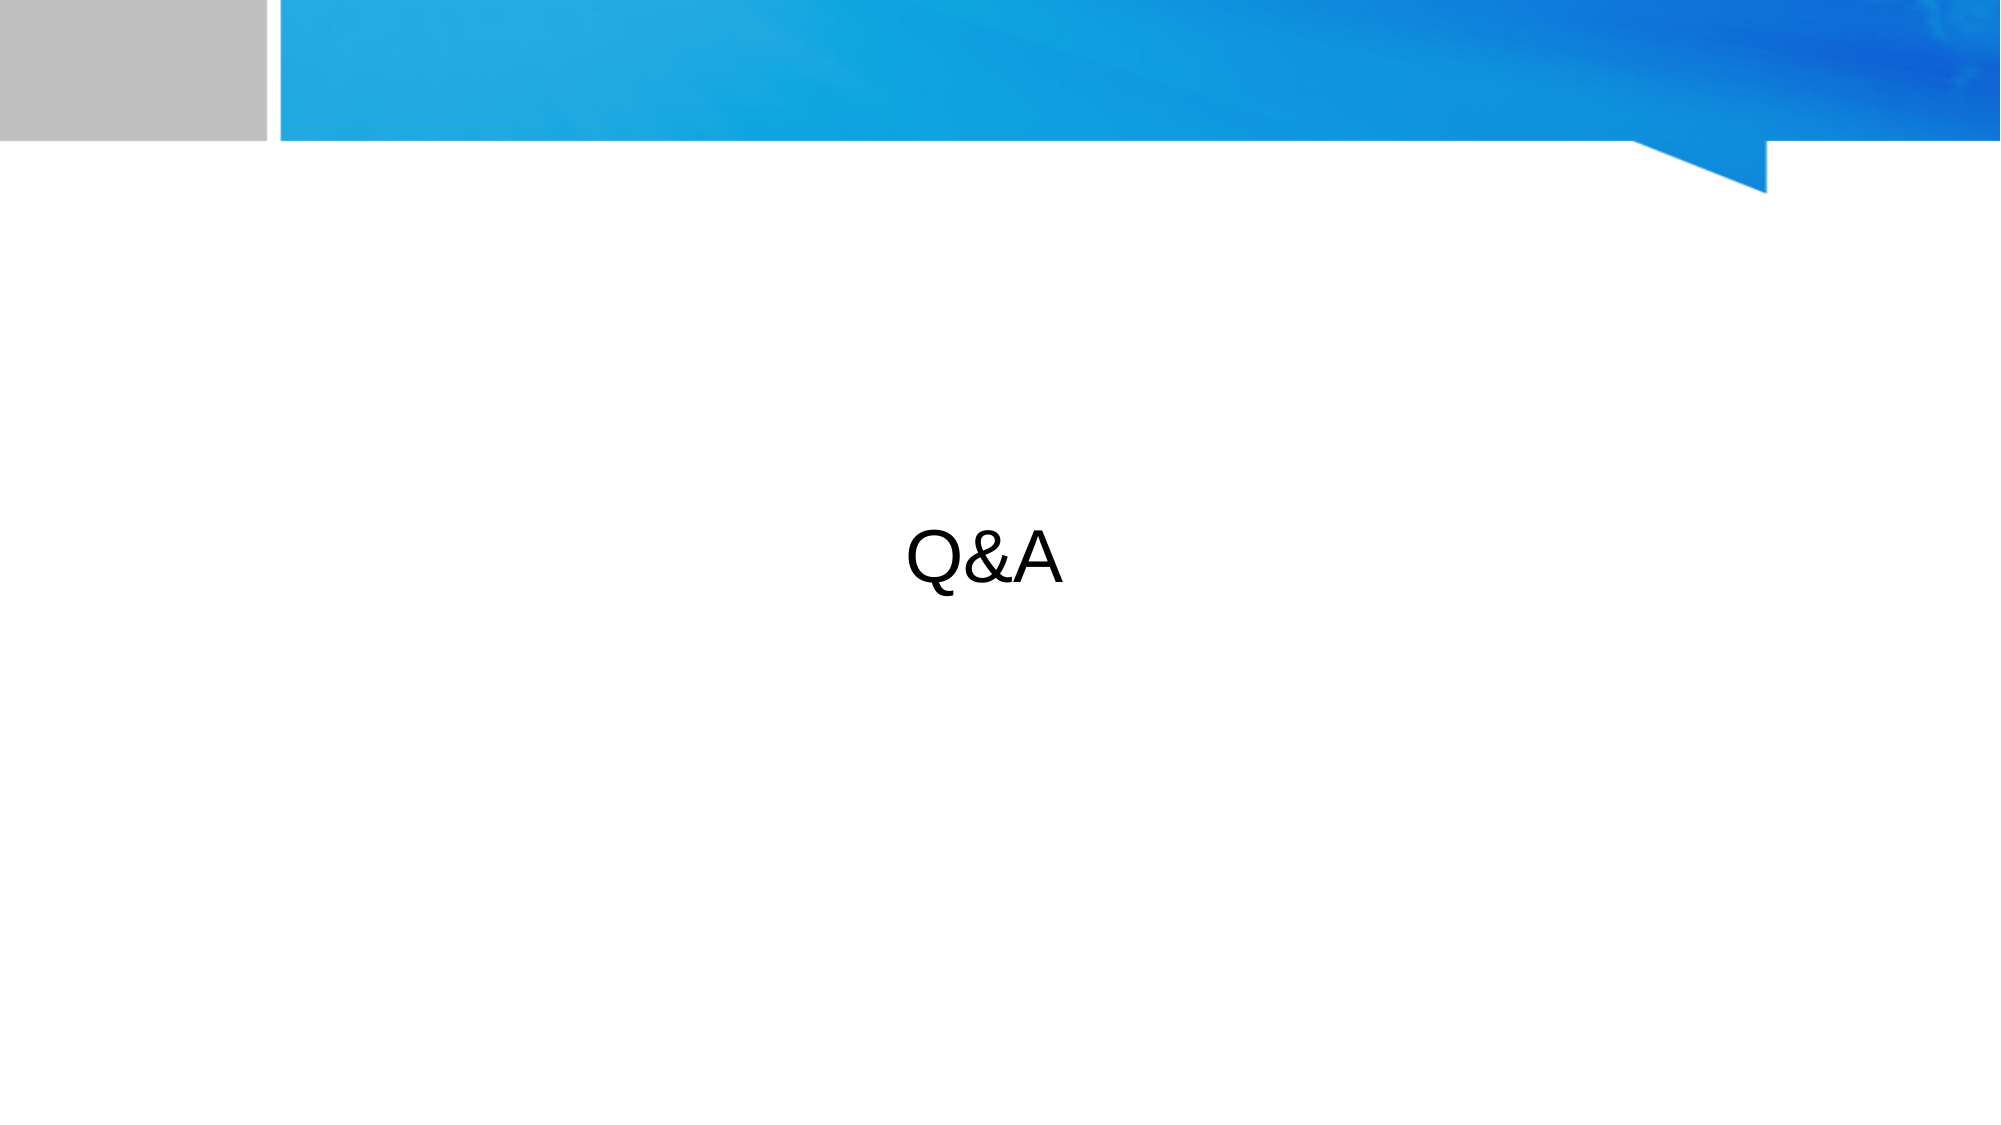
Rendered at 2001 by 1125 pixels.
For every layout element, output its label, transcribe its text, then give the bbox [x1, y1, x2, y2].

list Q&A [890, 499, 1110, 626]
picture [0, 0, 2000, 1125]
